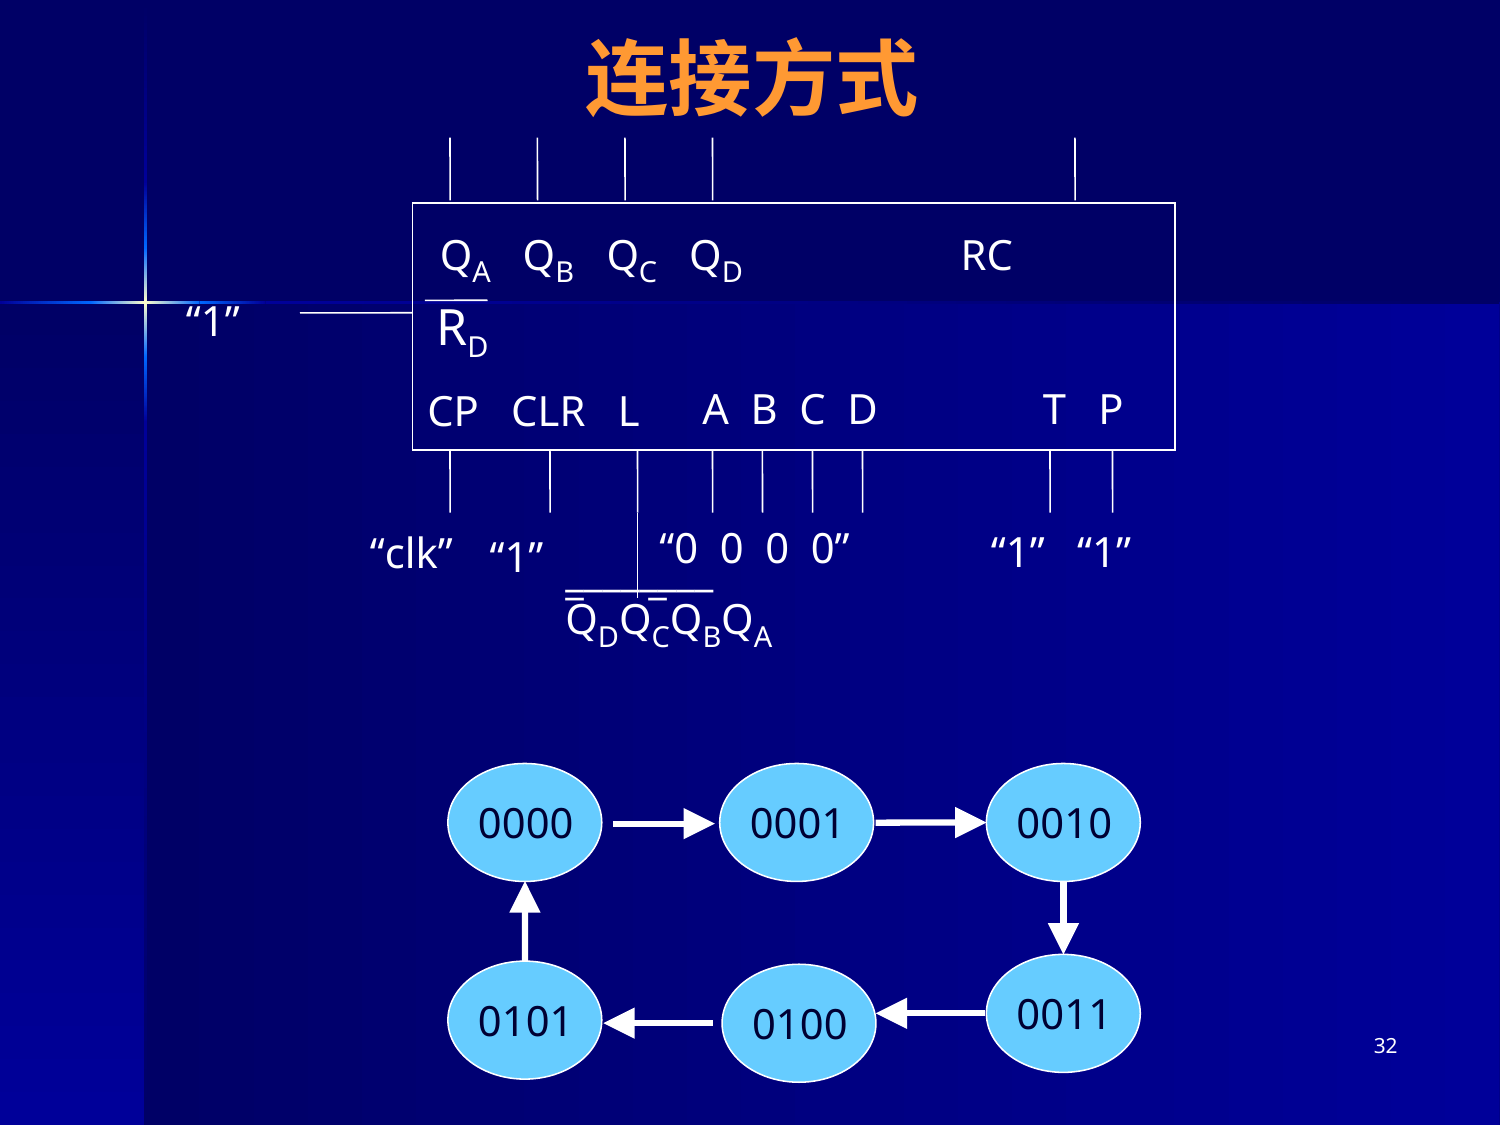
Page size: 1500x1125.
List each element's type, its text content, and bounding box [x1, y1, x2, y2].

title 连接方式 [64, 13, 1440, 139]
text_box “1” [1062, 517, 1226, 583]
text_box “0 0 0 0” [794, 514, 963, 580]
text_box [447, 763, 602, 906]
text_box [447, 961, 602, 1080]
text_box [986, 763, 1141, 882]
text_box “1” [474, 523, 550, 589]
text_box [986, 954, 1141, 1073]
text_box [299, 137, 1175, 513]
slide_number 32 [1100, 1025, 1413, 1100]
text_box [550, 512, 794, 662]
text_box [722, 964, 876, 1083]
text_box “1” [171, 287, 299, 353]
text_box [719, 763, 874, 882]
text_box “1” [976, 517, 1062, 583]
text_box “clk” [355, 519, 519, 584]
